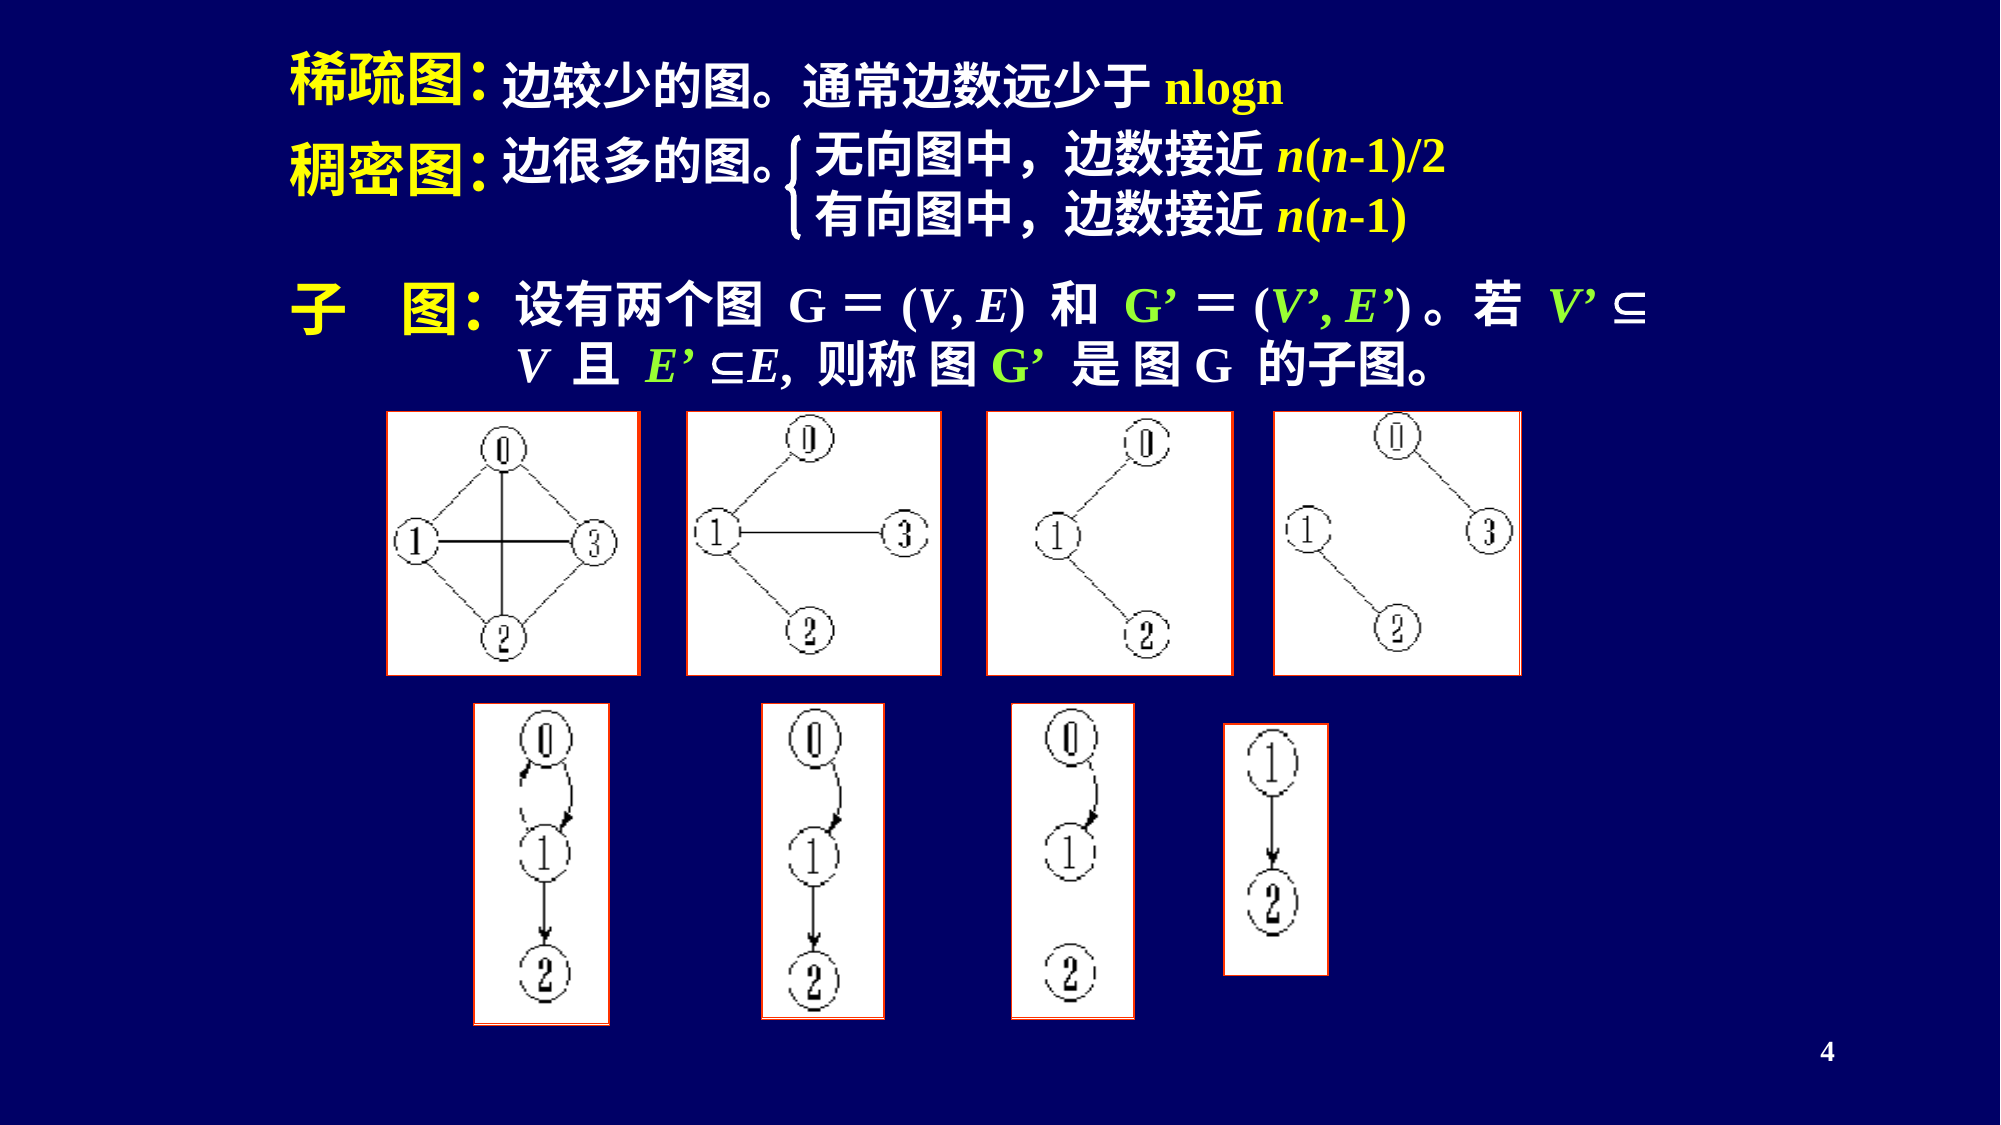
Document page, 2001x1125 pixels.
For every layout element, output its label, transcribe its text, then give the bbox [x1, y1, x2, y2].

picture [1274, 412, 1519, 676]
text_box 无向图中，边数接近n(n-1)/2 有向图中，边数接近n(n-1) [800, 115, 1550, 250]
picture [474, 703, 609, 1024]
slide_number <编号> [1433, 1024, 1851, 1101]
picture [387, 412, 638, 676]
text_box 设有两个图 G＝(V, E) 和 G’＝(V’, E’)。若 V’  V 且 E’ E, 则称 图G’ 是 图G 的子图。 [499, 265, 1675, 400]
text_box [787, 137, 800, 238]
text_box 边较少的图。通常边数远少于nlogn 边很多的图。 [487, 47, 1473, 197]
picture [687, 412, 940, 676]
picture [1012, 703, 1134, 1017]
picture [762, 703, 884, 1017]
text_box 子 图： [275, 265, 575, 350]
picture [987, 412, 1232, 676]
title 稀疏图： 稠密图： [274, 12, 599, 213]
picture [1224, 724, 1328, 976]
